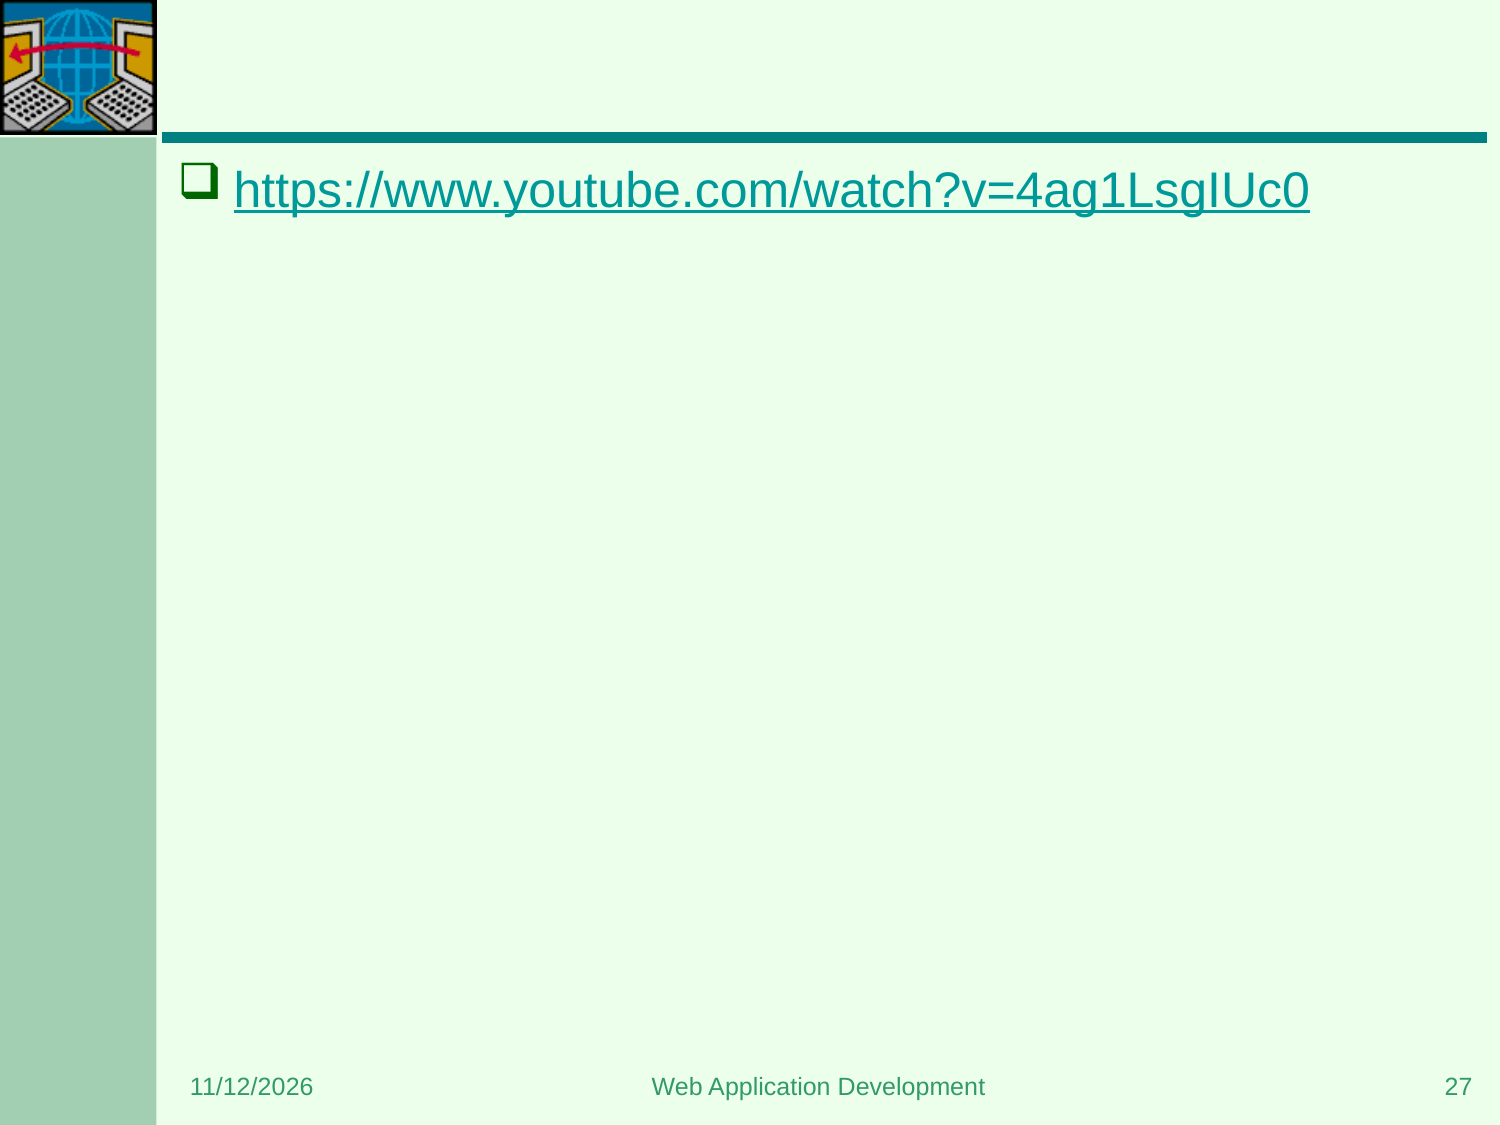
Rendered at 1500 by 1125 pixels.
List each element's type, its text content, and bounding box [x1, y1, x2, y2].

footer Web Application Development [612, 1062, 1026, 1113]
slide_number 27 [1349, 1062, 1488, 1113]
picture [0, 0, 157, 135]
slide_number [174, 1062, 351, 1113]
list https://www.youtube.com/watch?v=4ag1LsgIUc0 [162, 149, 1488, 1050]
